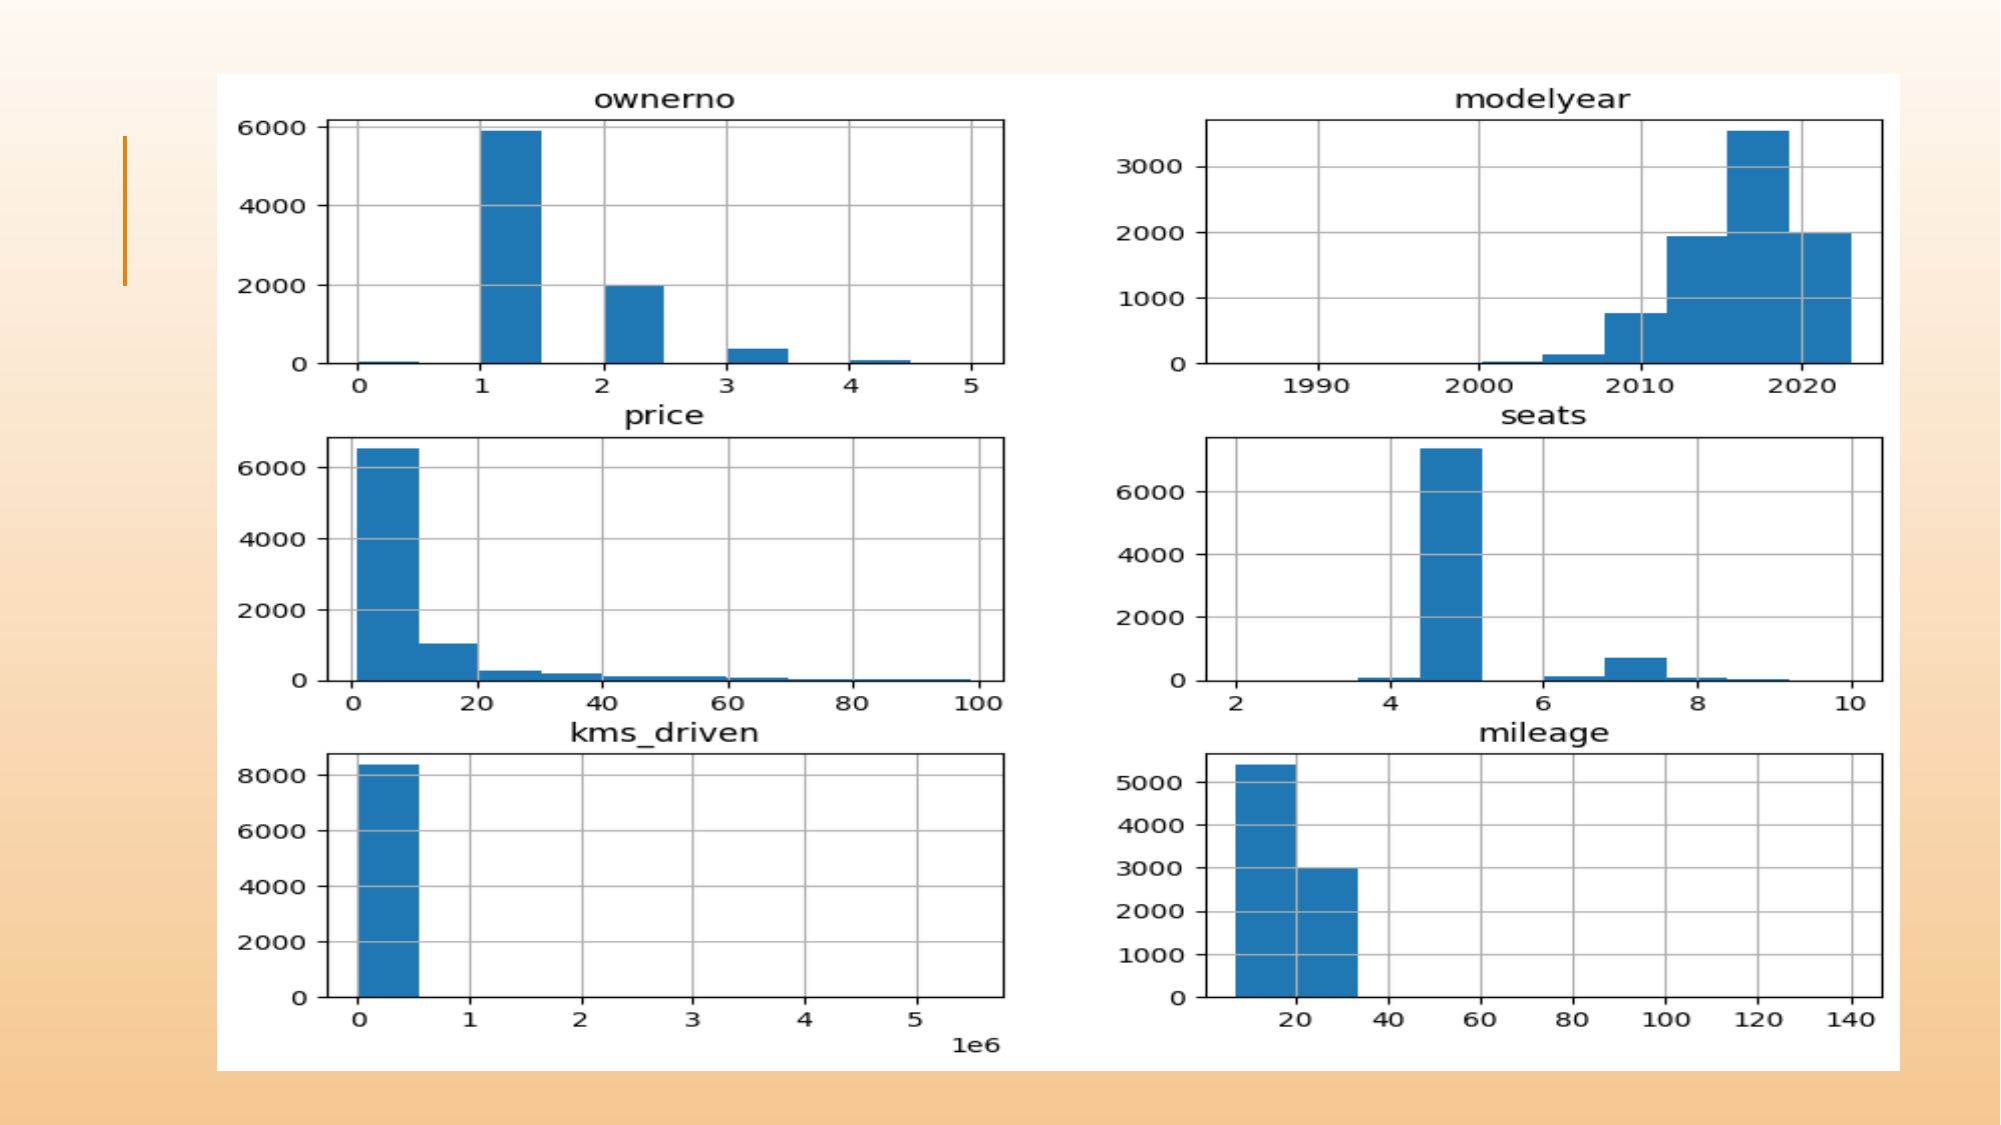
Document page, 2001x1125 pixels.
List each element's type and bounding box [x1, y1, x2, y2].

list [217, 74, 1900, 1071]
